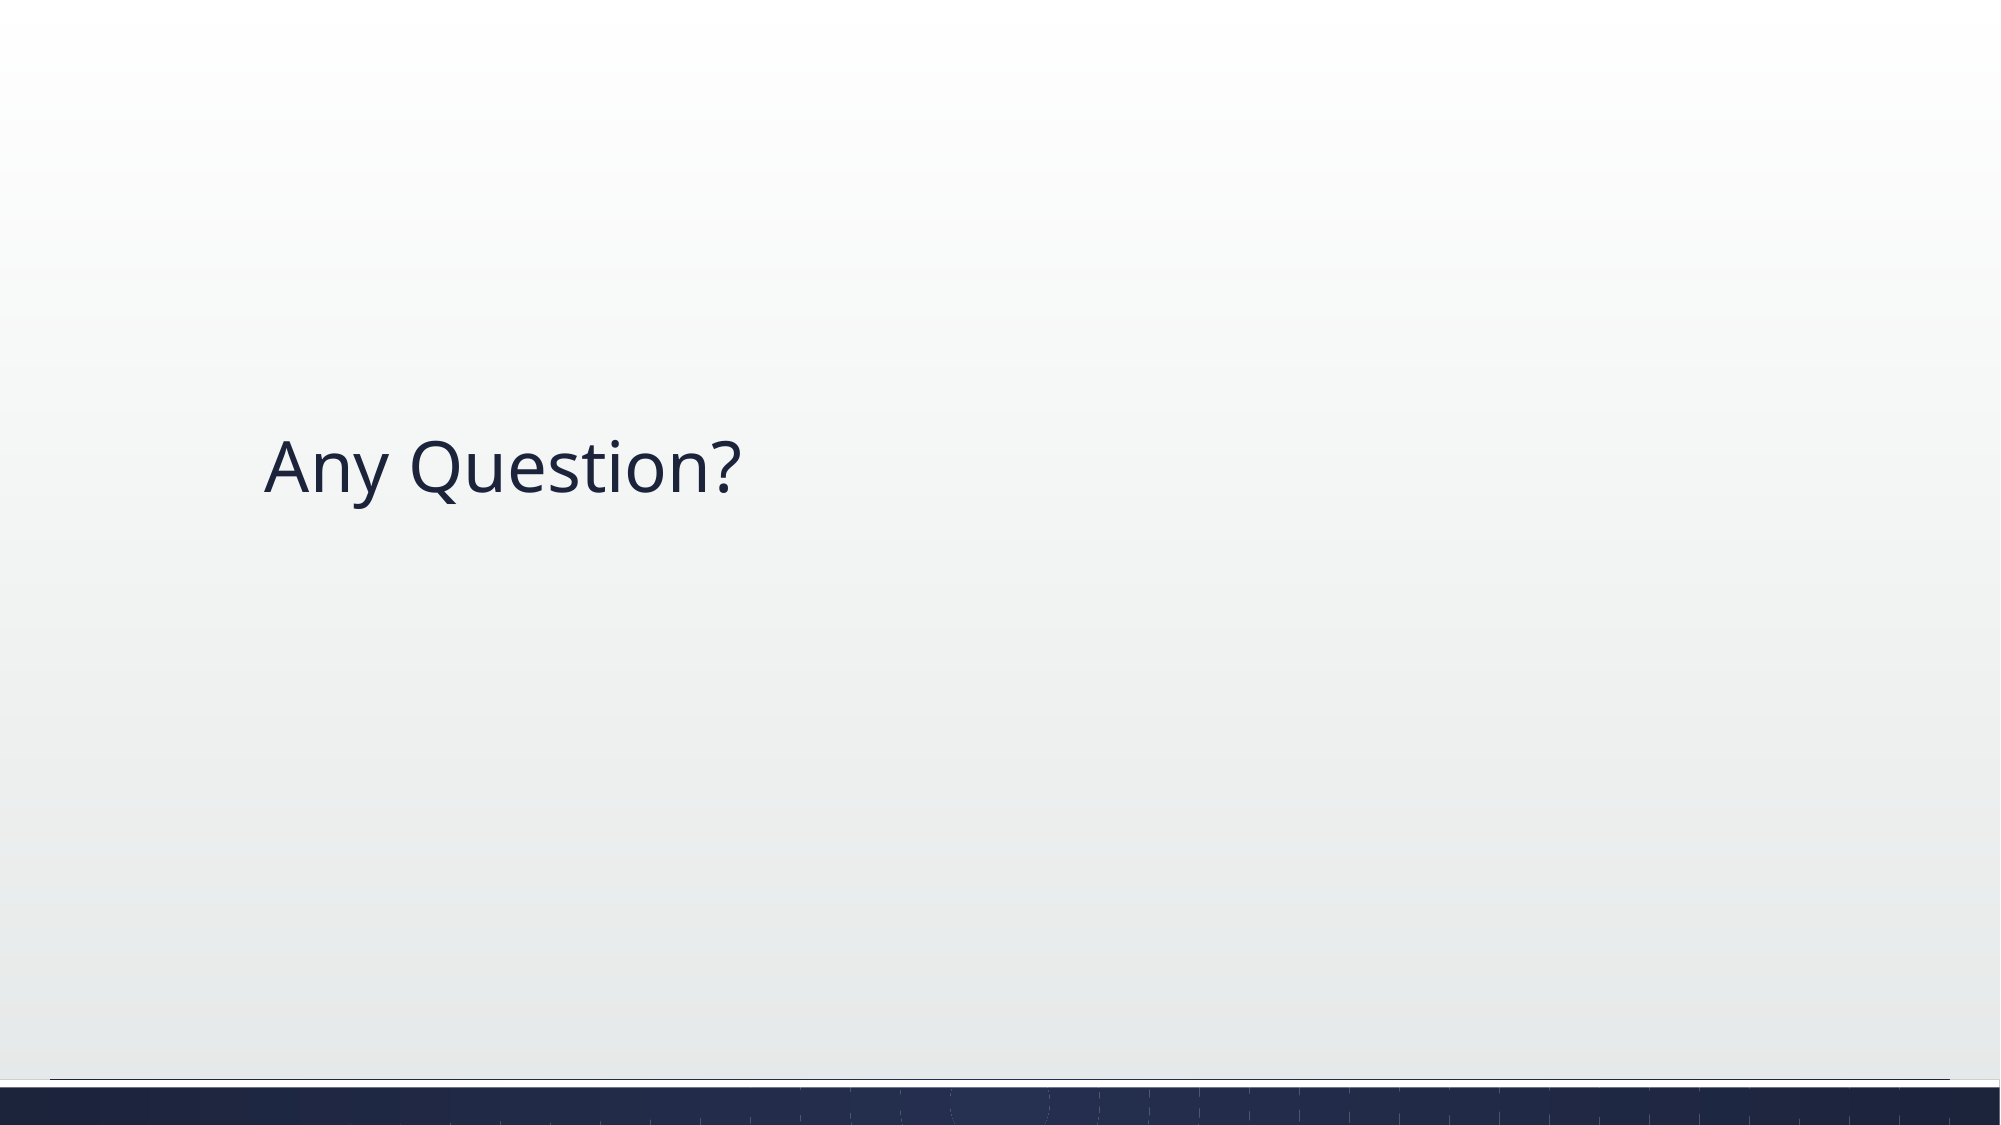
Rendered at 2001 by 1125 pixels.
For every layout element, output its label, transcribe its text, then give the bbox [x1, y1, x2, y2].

title Any Question? [249, 312, 1810, 515]
